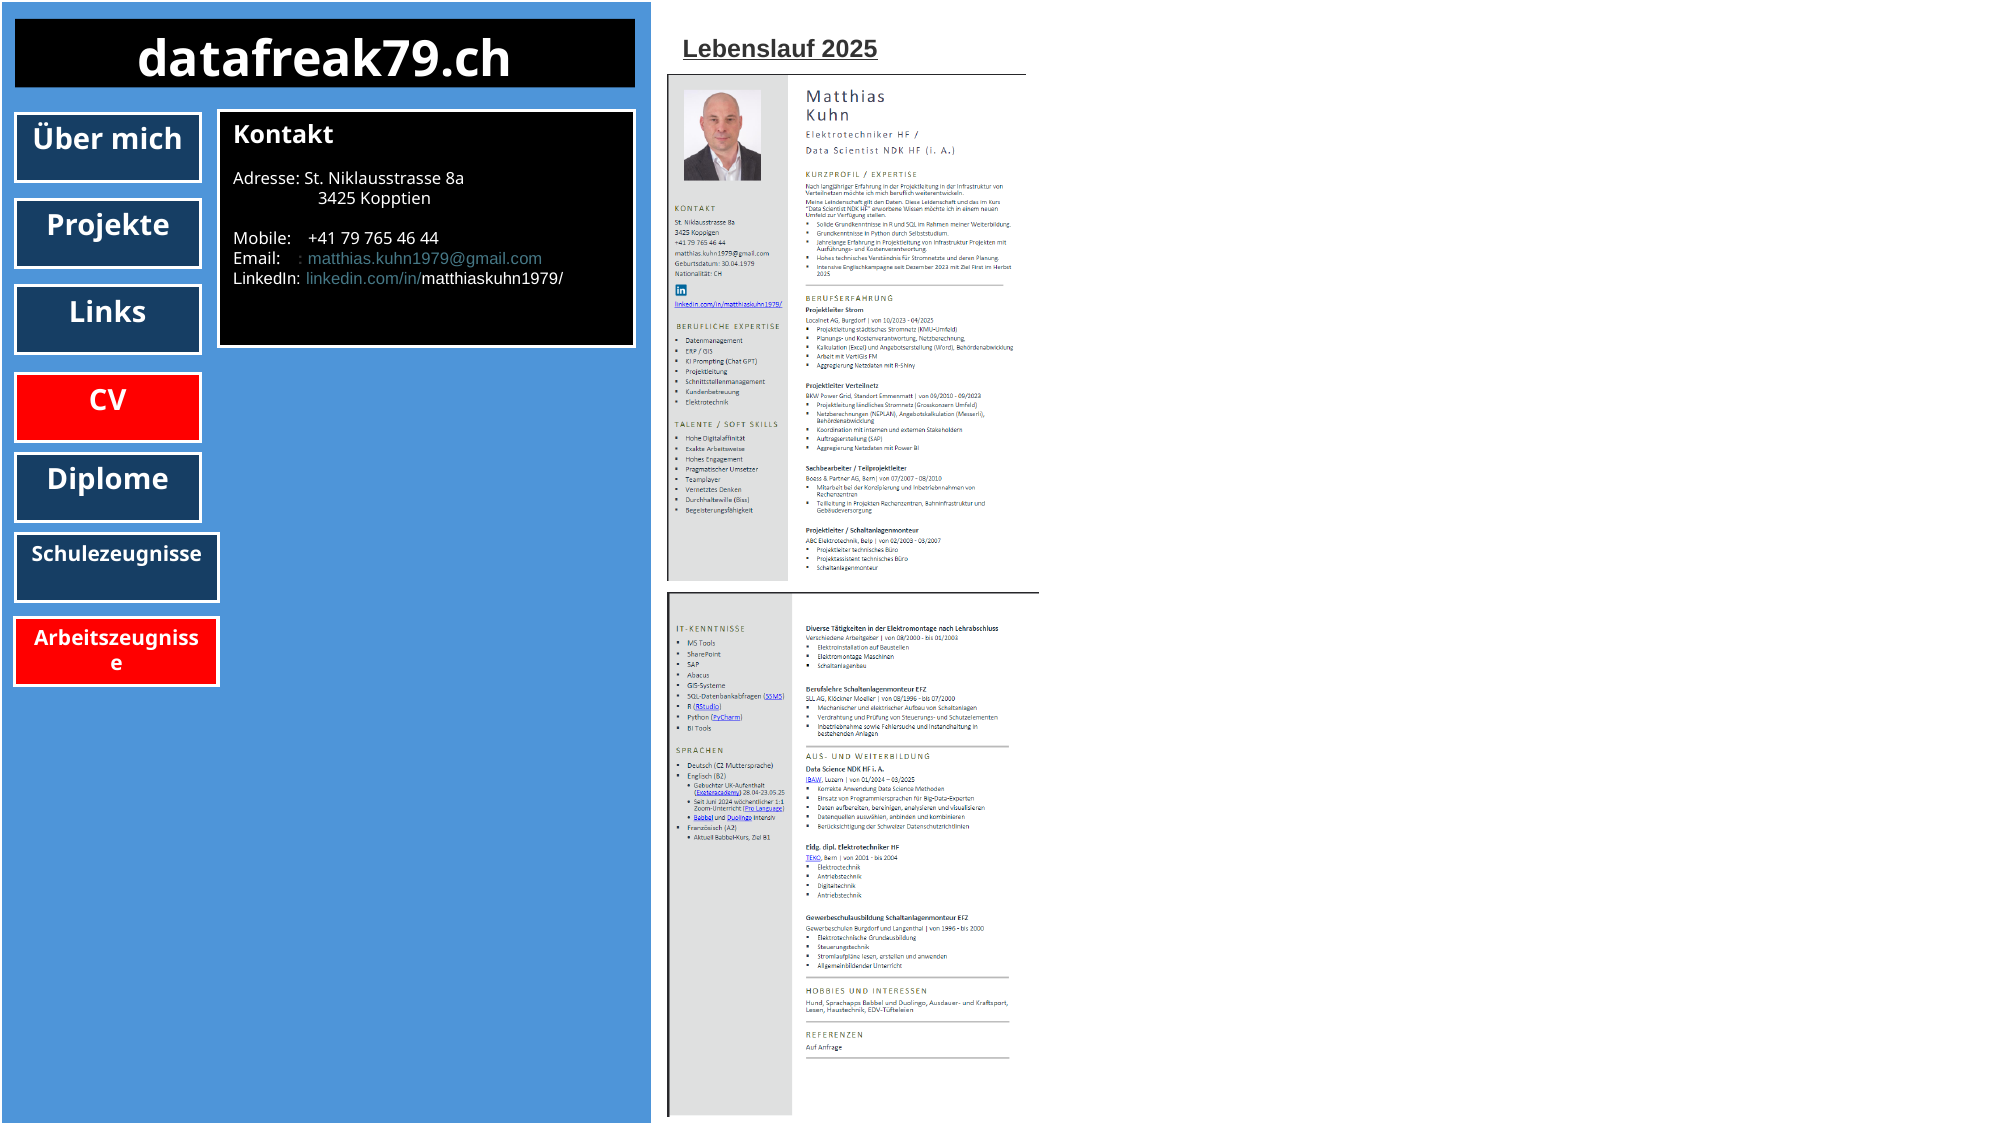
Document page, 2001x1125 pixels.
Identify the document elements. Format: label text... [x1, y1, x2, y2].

text_box Über mich [14, 112, 202, 183]
text_box CV [14, 372, 202, 443]
text_box Projekte [14, 198, 202, 269]
text_box Arbeitszeugnisse [13, 616, 220, 687]
text_box datafreak79.ch [14, 17, 636, 89]
text_box Diplome [14, 452, 202, 523]
text_box Lebenslauf 2025 [667, 25, 1522, 70]
text_box [0, 0, 654, 1125]
text_box Kontakt Adresse: St. Niklausstrasse 8a 3425 Kopptien Mobile: +41 79 765 46 44 Email: : matthias.kuhn1979@gmail.com LinkedIn: linkedin.com/in/matthiaskuhn1979/ [217, 109, 636, 348]
text_box Schulezeugnisse [14, 532, 220, 603]
picture [667, 73, 1026, 582]
picture [667, 592, 1040, 1117]
text_box Links [14, 284, 202, 355]
